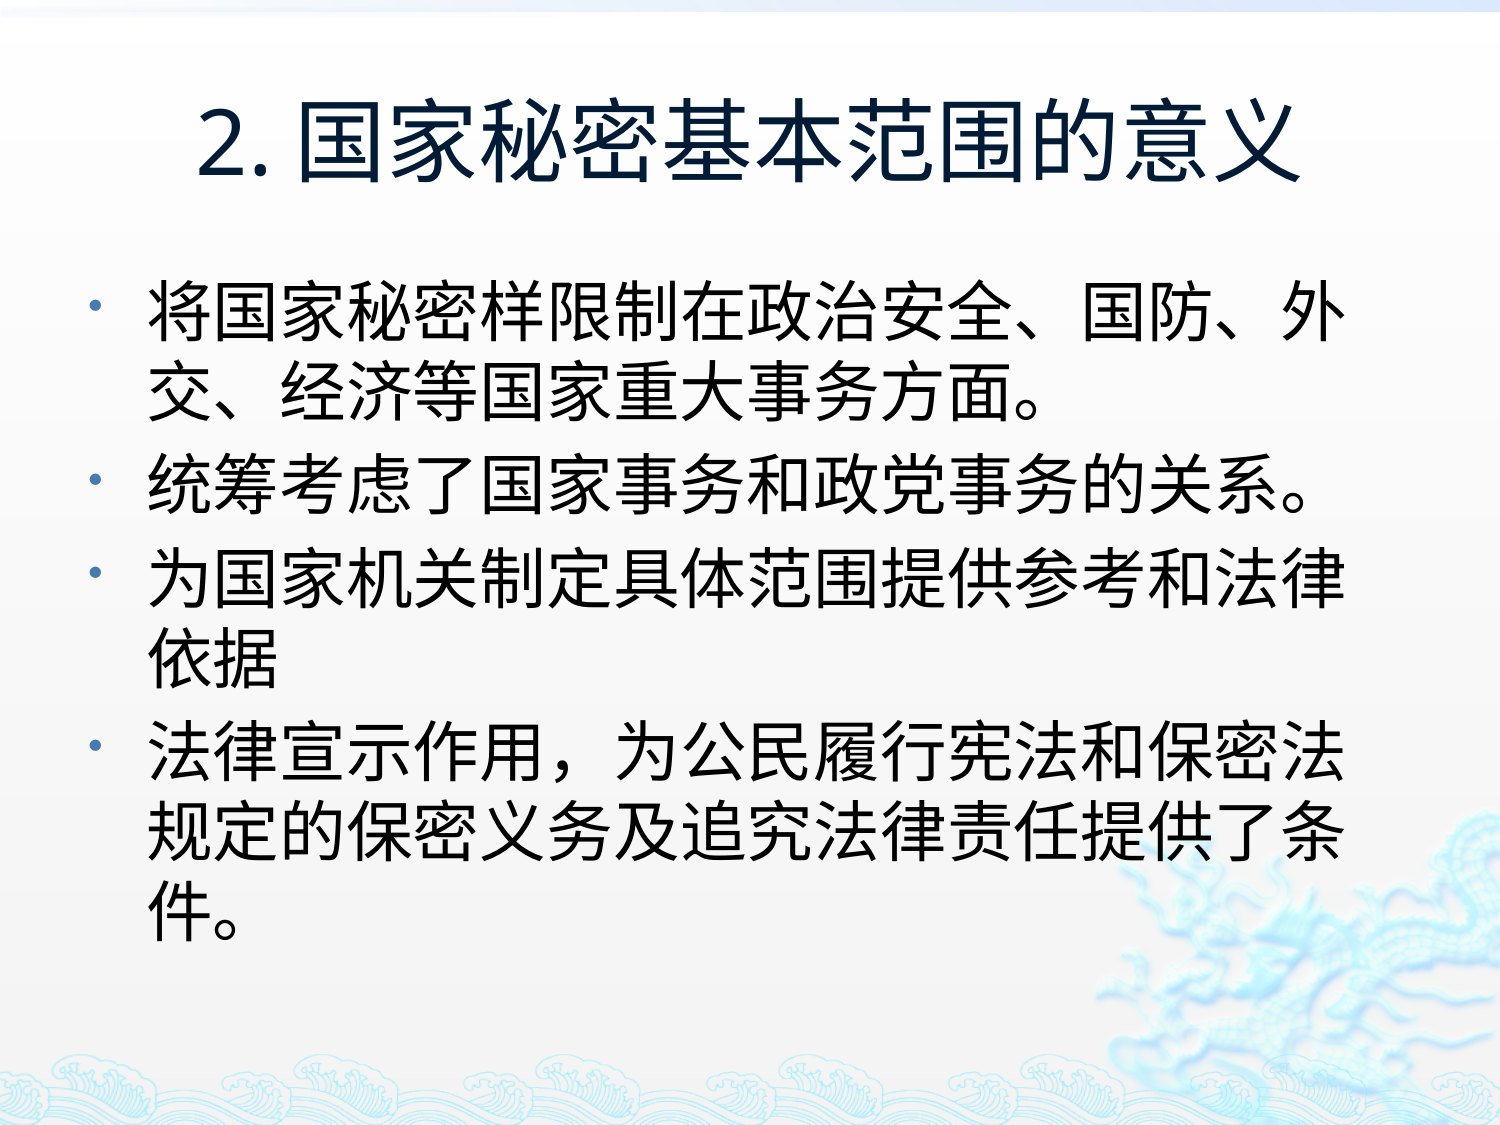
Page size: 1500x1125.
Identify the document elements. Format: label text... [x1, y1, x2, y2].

list 将国家秘密样限制在政治安全、国防、外交、经济等国家重大事务方面。 统筹考虑了国家事务和政党事务的关系。 为国家机关制定具体范围提供参考和法律依据 法律宣示作用，为公民履行宪法和保密法规定的保密义务及追究法律责任提供了条件。 [75, 262, 1425, 1005]
title 2.国家秘密基本范围的意义 [75, 45, 1425, 233]
